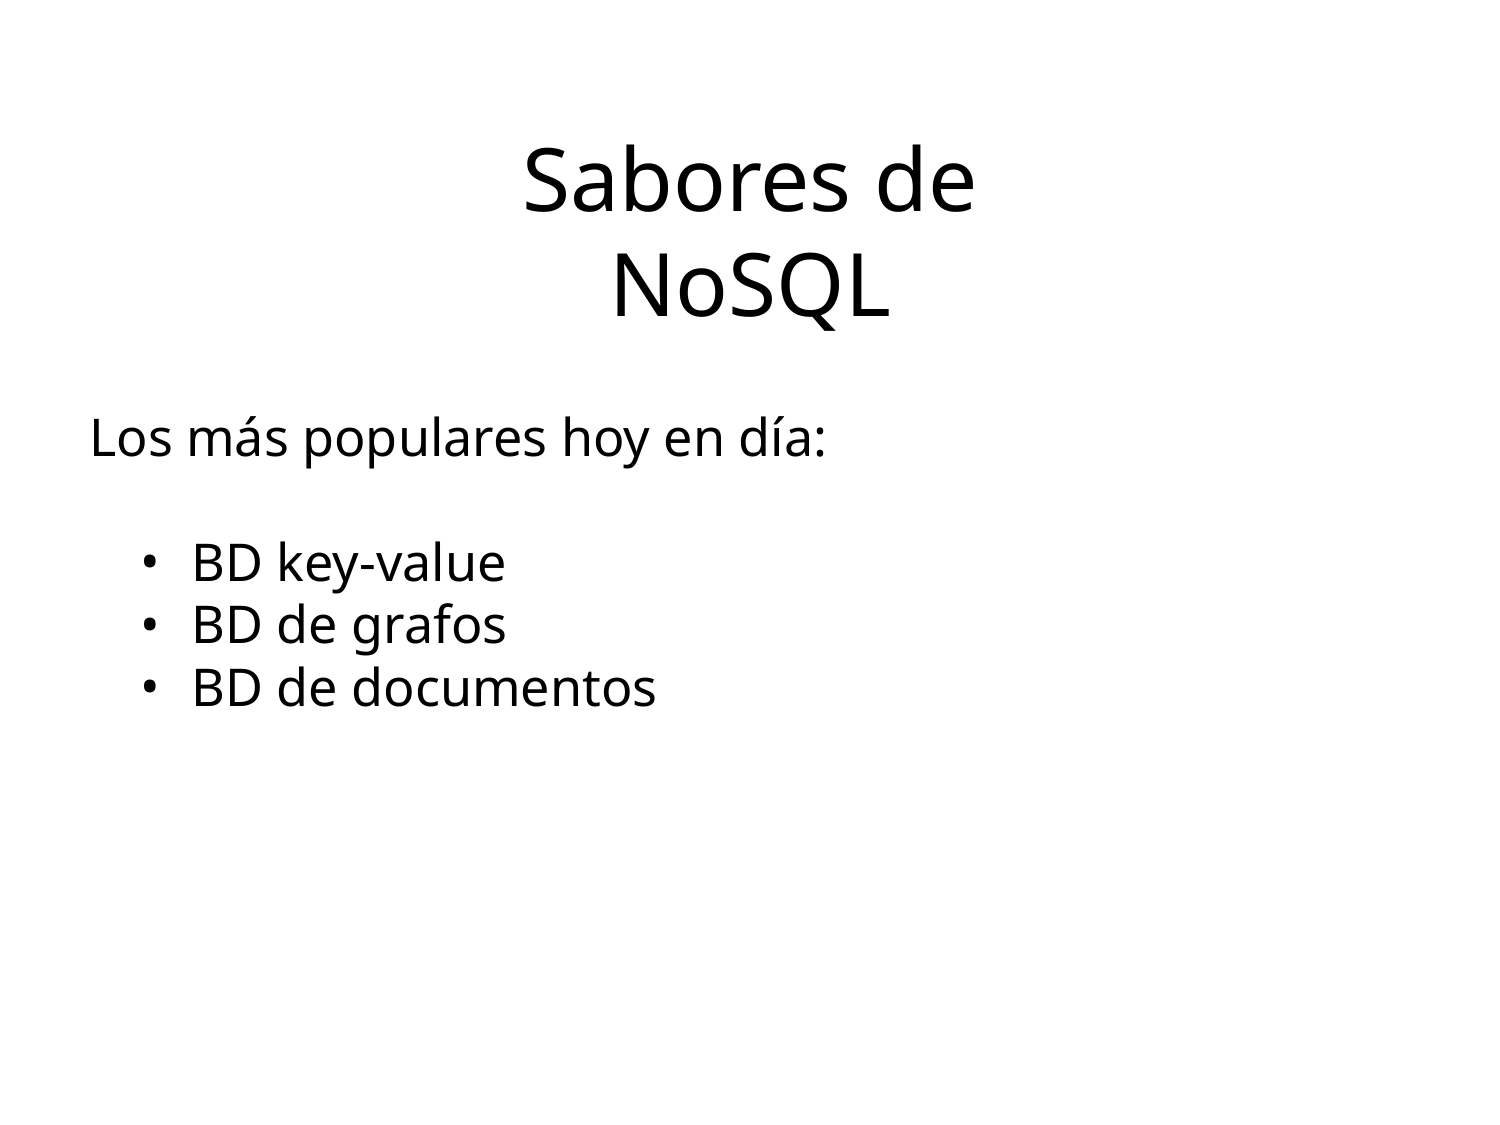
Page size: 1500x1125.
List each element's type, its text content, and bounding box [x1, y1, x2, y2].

text_box Sabores de NoSQL [375, 117, 1125, 340]
text_box Los más populares hoy en día: BD key-value BD de grafos BD de documentos [83, 398, 1417, 723]
